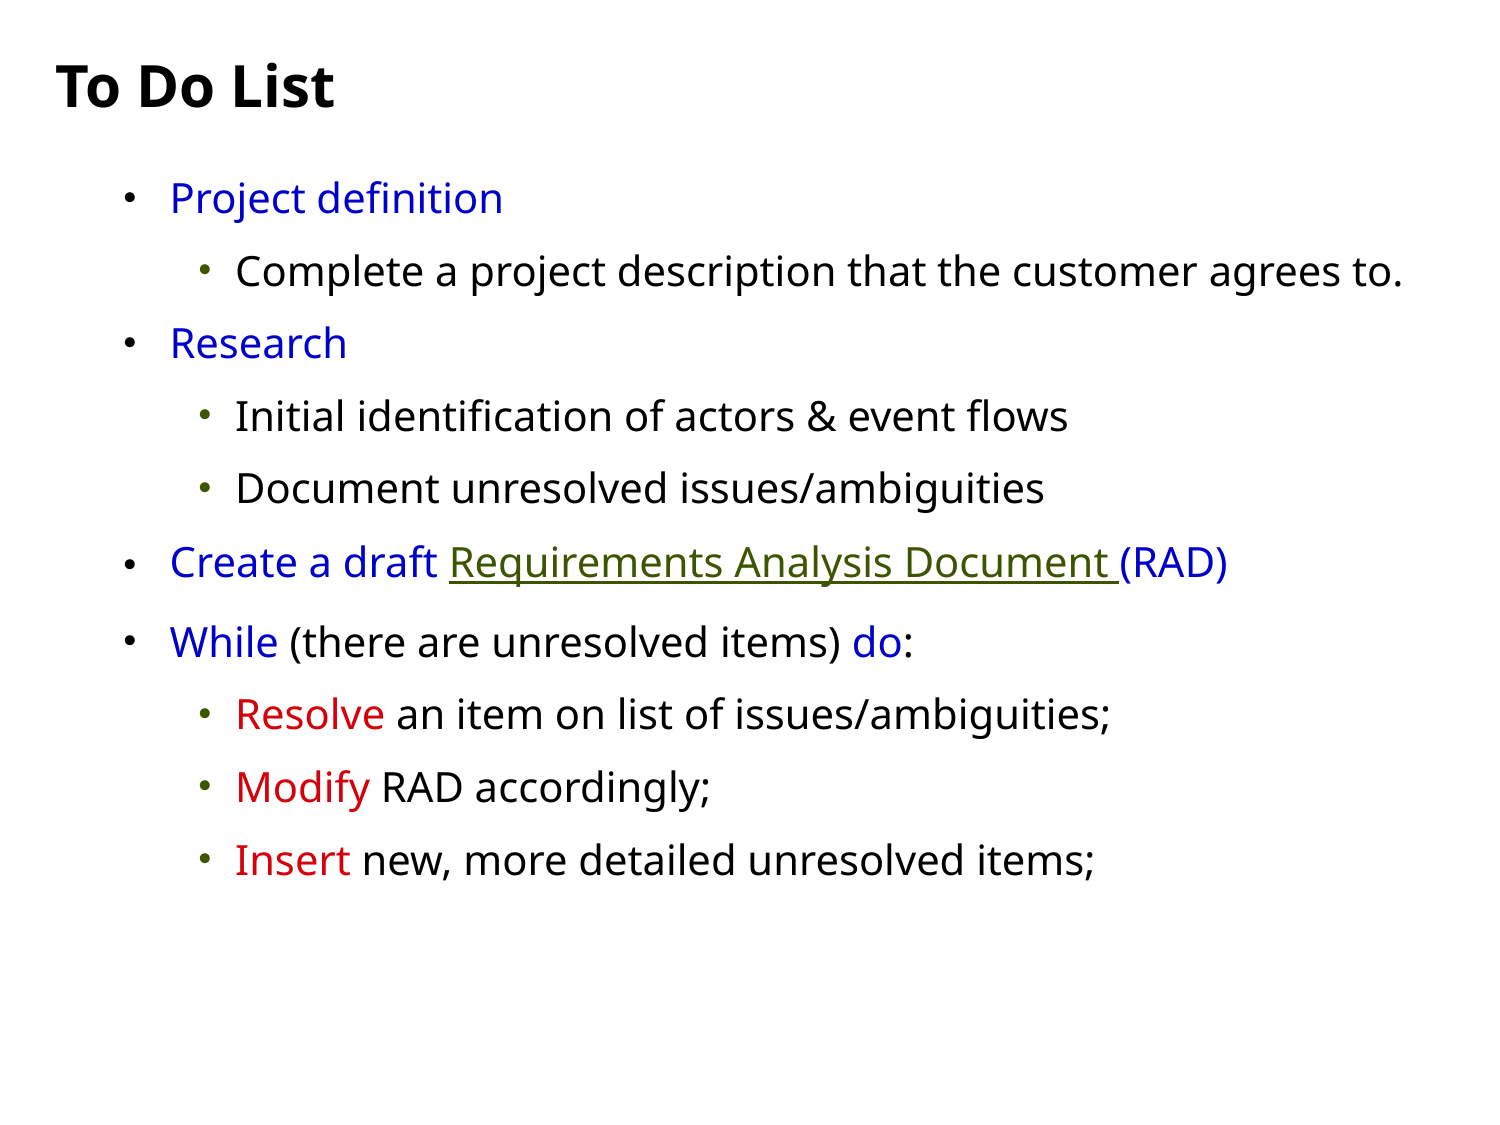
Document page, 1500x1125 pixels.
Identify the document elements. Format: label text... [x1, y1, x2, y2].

title To Do List [40, 17, 1457, 160]
list Project definition Complete a project description that the customer agrees to. Research Initial identification of actors & event flows Document unresolved issues/ambiguities Create a draft Requirements Analysis Document (RAD) While (there are unresolved items) do: Resolve an item on list of issues/ambiguities; Modify RAD accordingly; Insert new, more detailed unresolved items; [107, 154, 1421, 1017]
